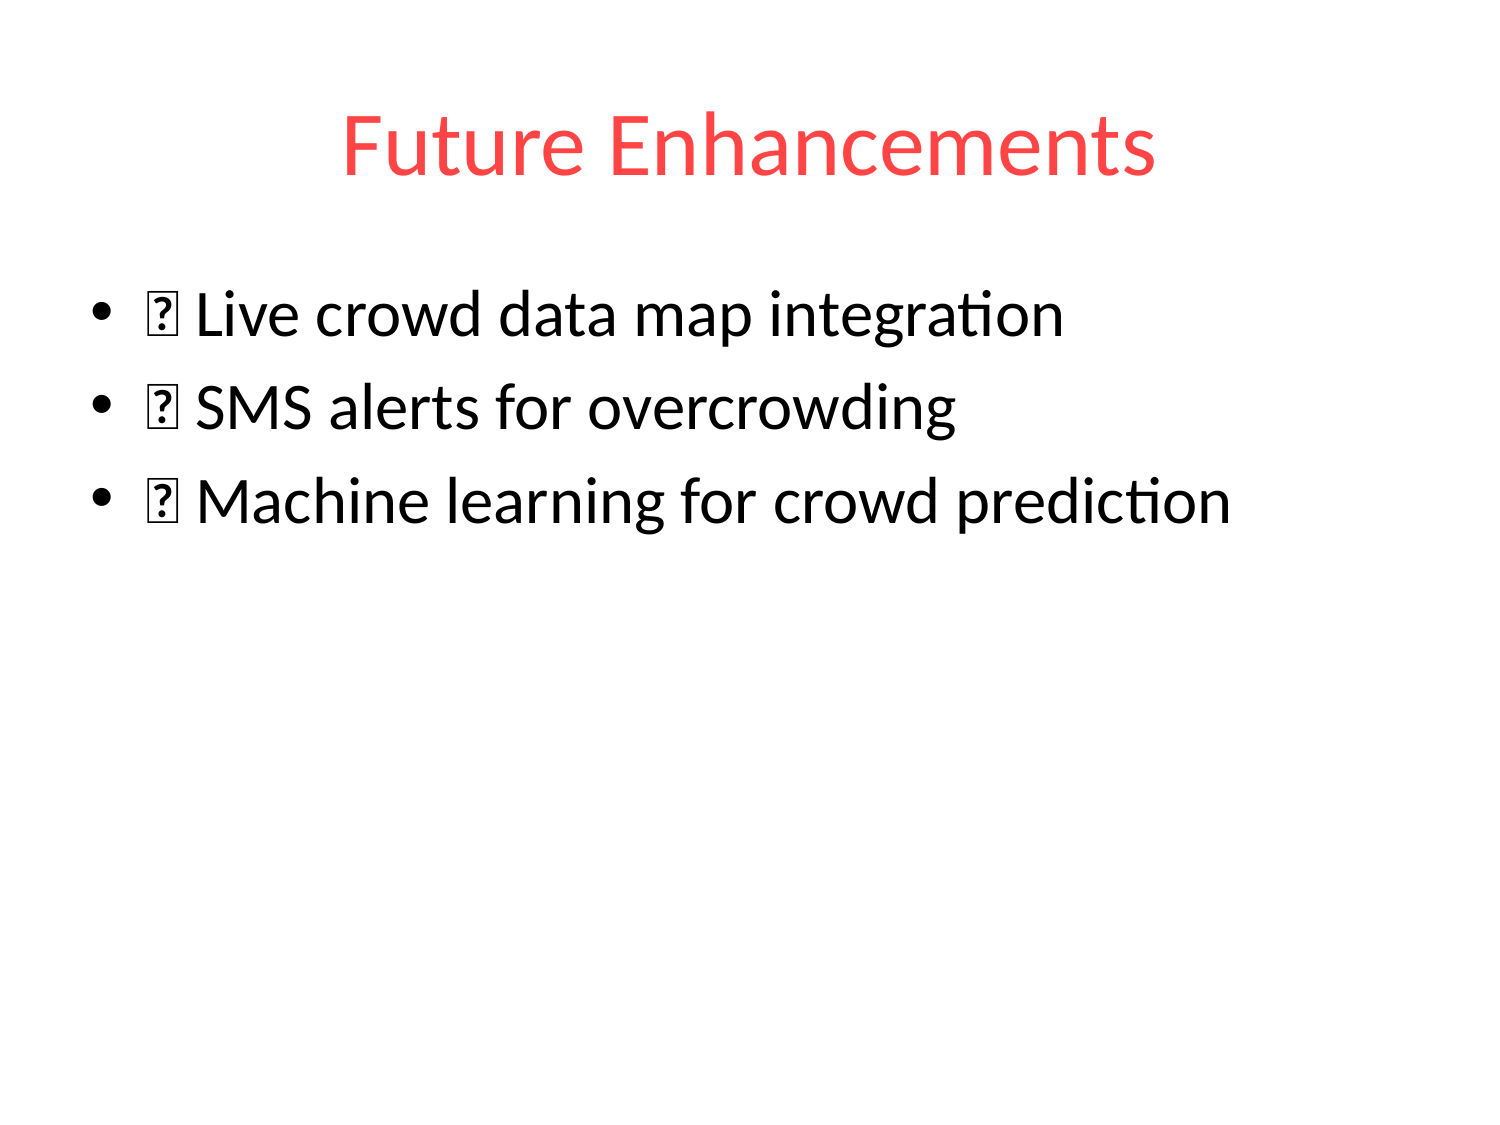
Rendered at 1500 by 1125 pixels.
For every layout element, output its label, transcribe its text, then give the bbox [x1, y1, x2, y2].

title Future Enhancements [75, 45, 1425, 233]
list 🚀 Live crowd data map integration 🚀 SMS alerts for overcrowding 🚀 Machine learning for crowd prediction [75, 262, 1425, 1005]
